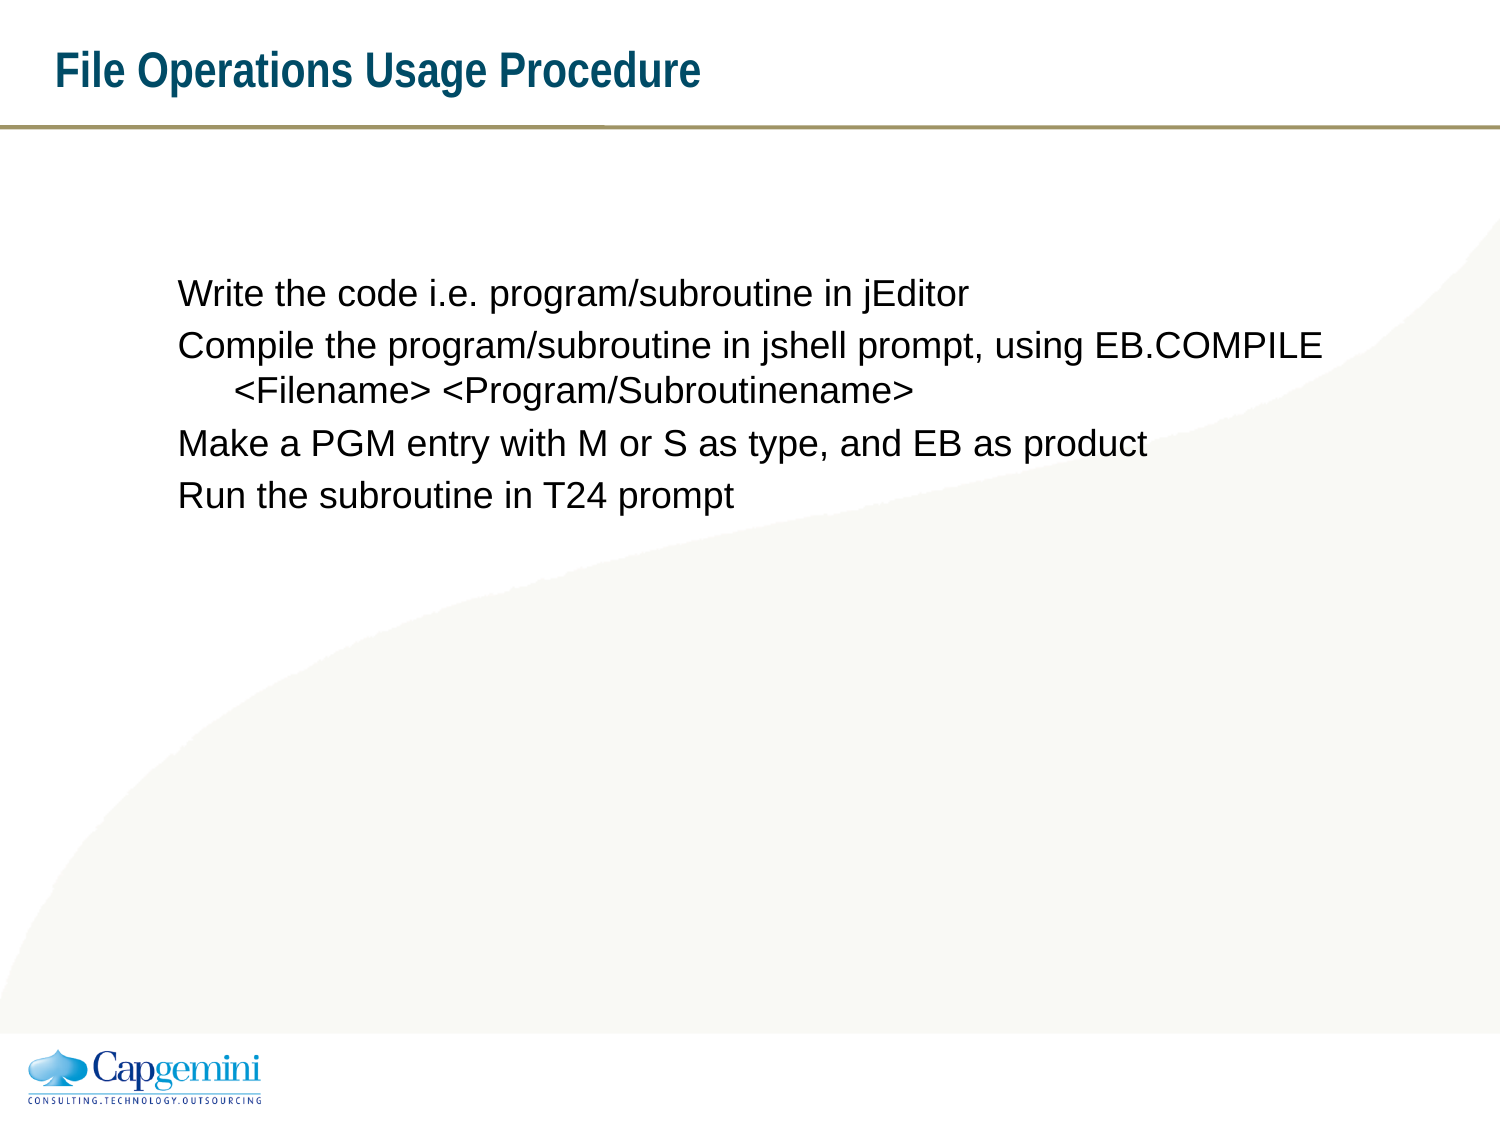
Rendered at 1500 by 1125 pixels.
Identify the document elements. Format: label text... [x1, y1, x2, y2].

picture [0, 0, 1500, 125]
title File Operations Usage Procedure [39, 22, 1470, 113]
picture [0, 130, 1500, 1125]
list Write the code i.e. program/subroutine in jEditor Compile the program/subroutine in jshell prompt, using EB.COMPILE <Filename> <Program/Subroutinename> Make a PGM entry with M or S as type, and EB as product Run the subroutine in T24 prompt [162, 260, 1455, 973]
